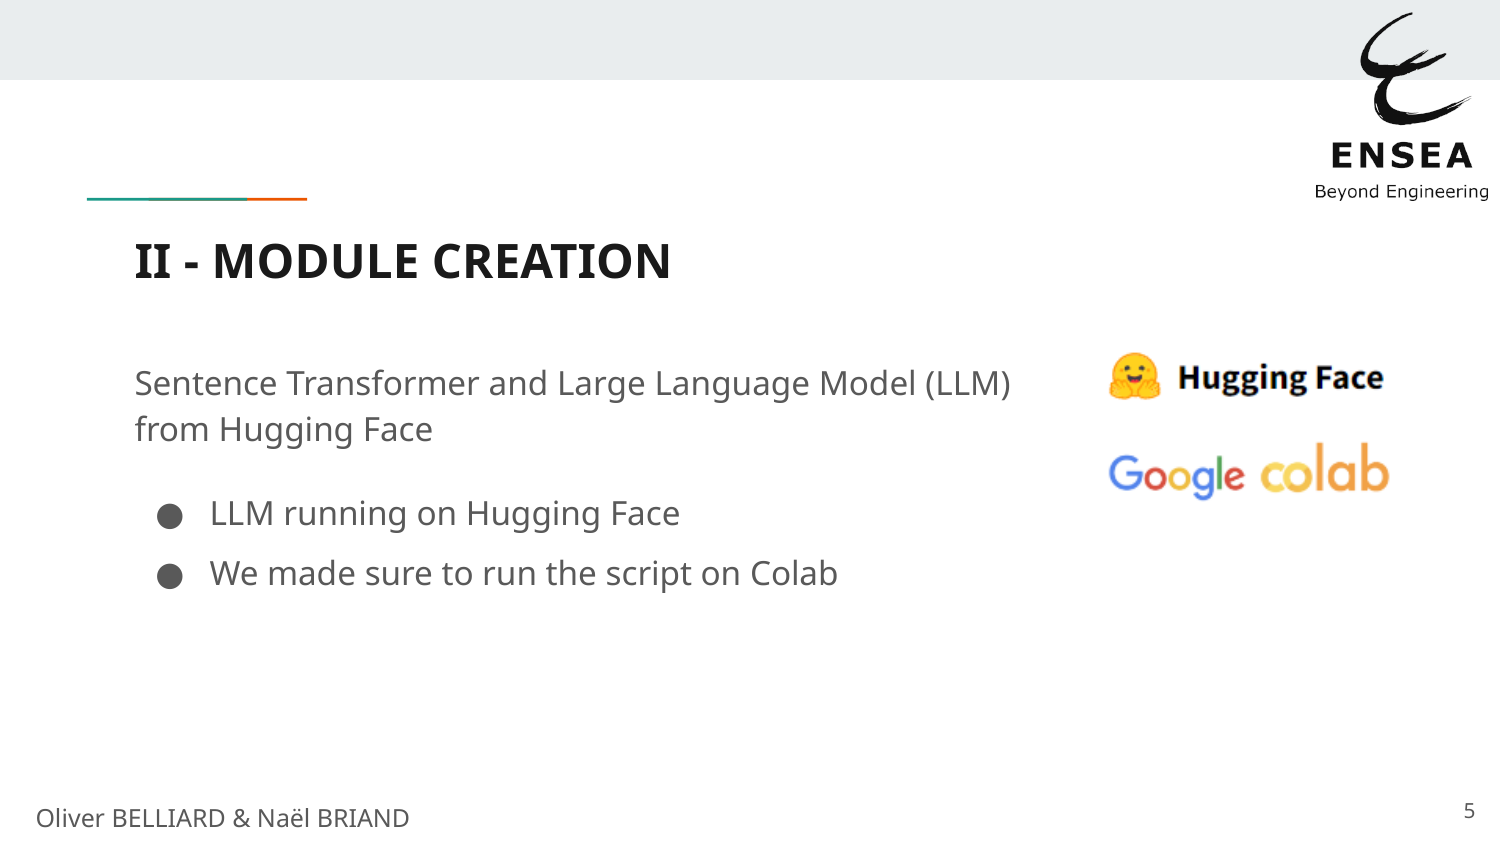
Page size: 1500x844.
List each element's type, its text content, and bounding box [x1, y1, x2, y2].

picture [1080, 330, 1410, 521]
picture [1316, 12, 1488, 202]
slide_number ‹#› [1400, 779, 1491, 844]
title II - MODULE CREATION [119, 216, 1381, 305]
text_box Oliver BELLIARD & Naël BRIAND [20, 800, 634, 836]
list Sentence Transformer and Large Language Model (LLM) from Hugging Face LLM running on Hugging Face We made sure to run the script on Colab [119, 341, 1058, 710]
